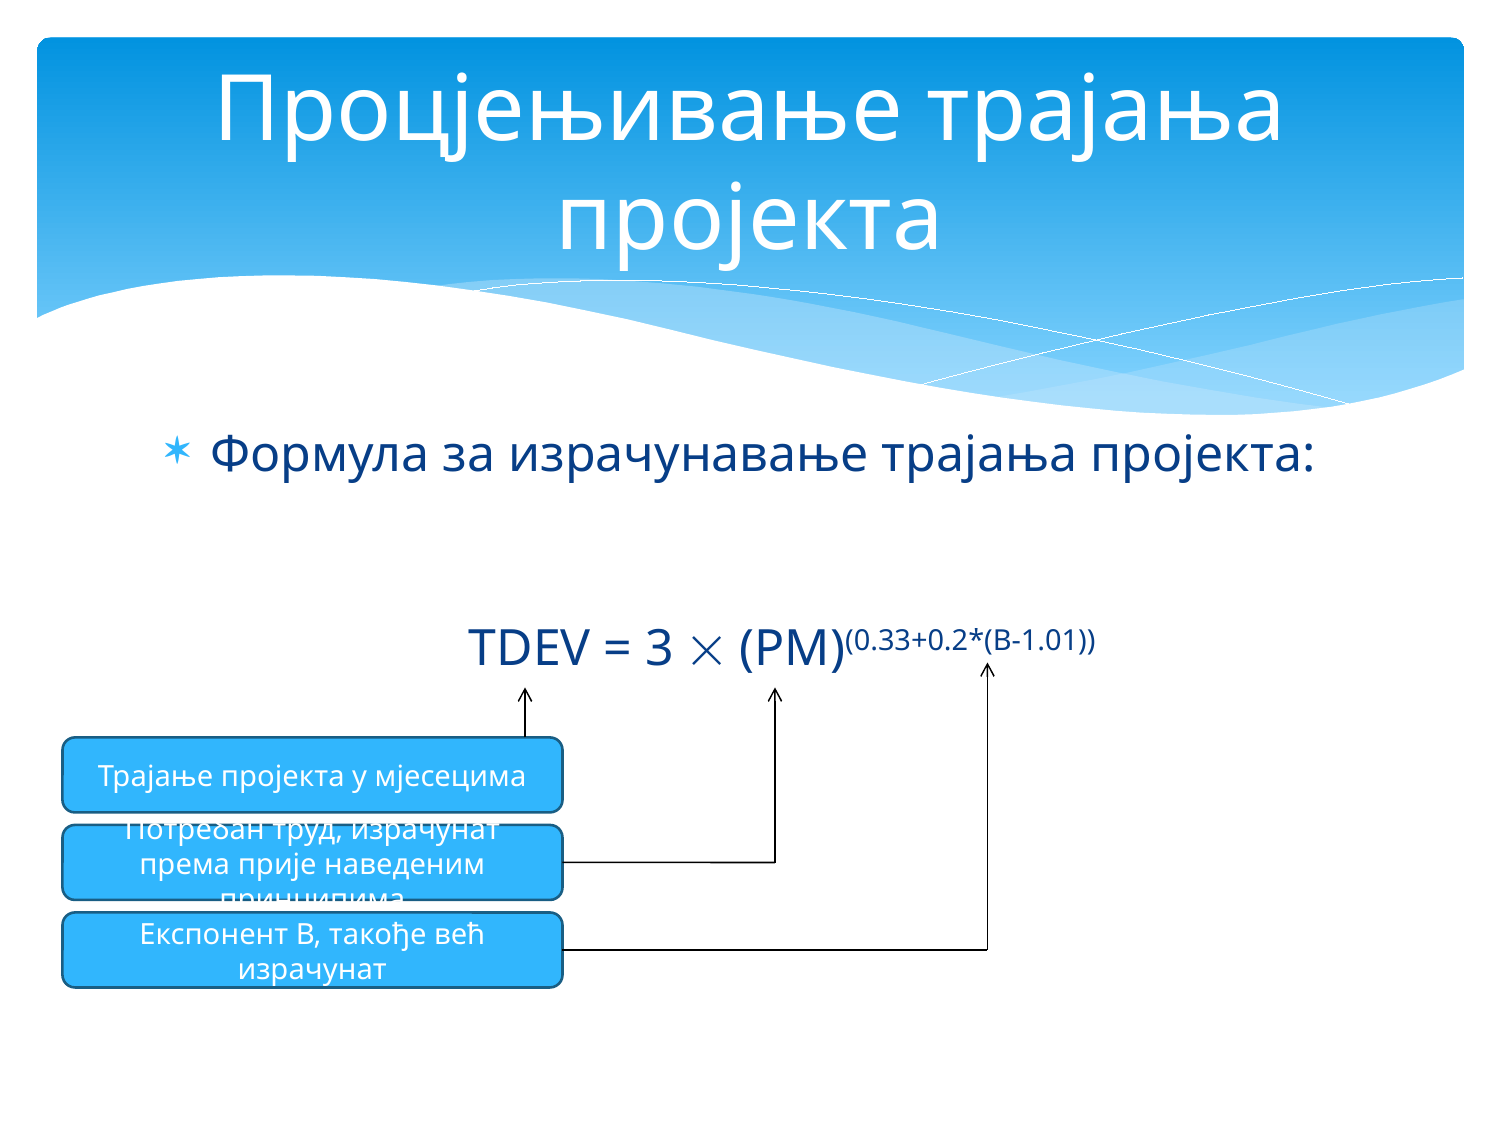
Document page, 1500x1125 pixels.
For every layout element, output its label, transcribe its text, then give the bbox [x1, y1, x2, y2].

title Процјењивање трајања пројекта [75, 55, 1425, 261]
list Формула за израчунавање трајања пројекта: TDEV = 3 ´ (PM)(0.33+0.2*(B-1.01)) [150, 413, 1366, 725]
text_box Трајање пројекта у мјесецима [61, 736, 564, 814]
text_box Потребан труд, израчунат према прије наведеним принципима [61, 823, 564, 902]
text_box Експонент В, такође већ израчунат [61, 911, 564, 989]
